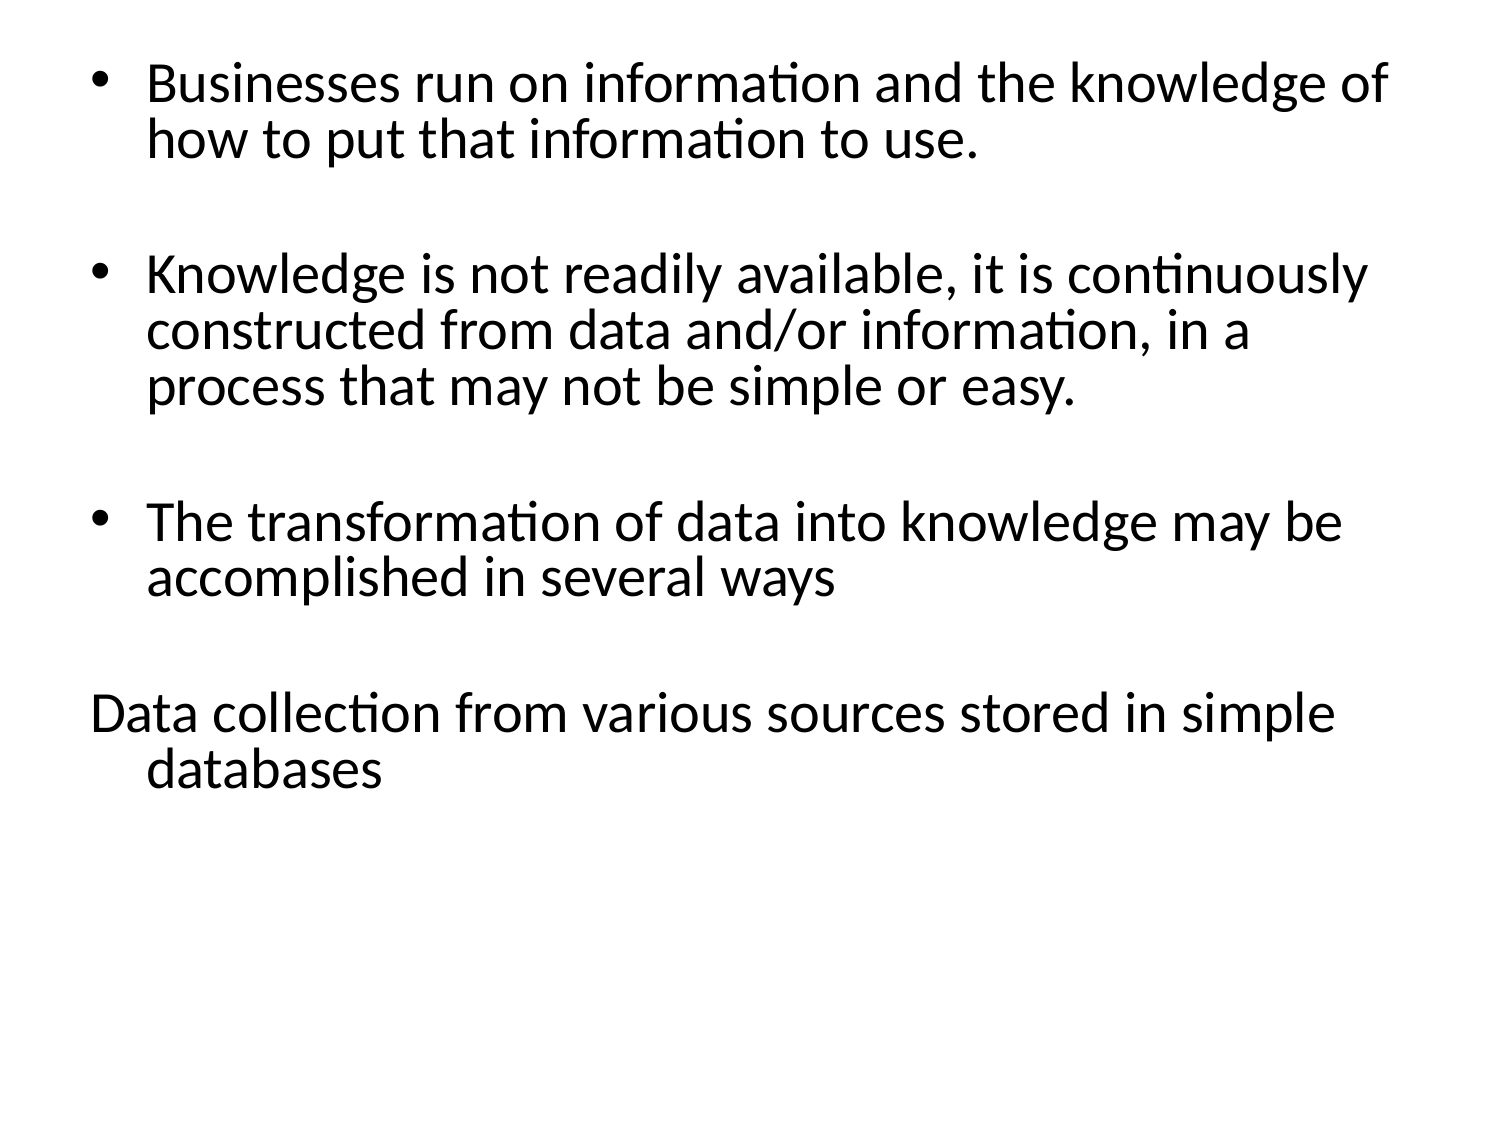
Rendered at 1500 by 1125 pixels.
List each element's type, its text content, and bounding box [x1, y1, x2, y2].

list Businesses run on information and the knowledge of how to put that information to use. Knowledge is not readily available, it is continuously constructed from data and/or information, in a process that may not be simple or easy. The transformation of data into knowledge may be accomplished in several ways Data collection from various sources stored in simple databases [74, 49, 1438, 938]
